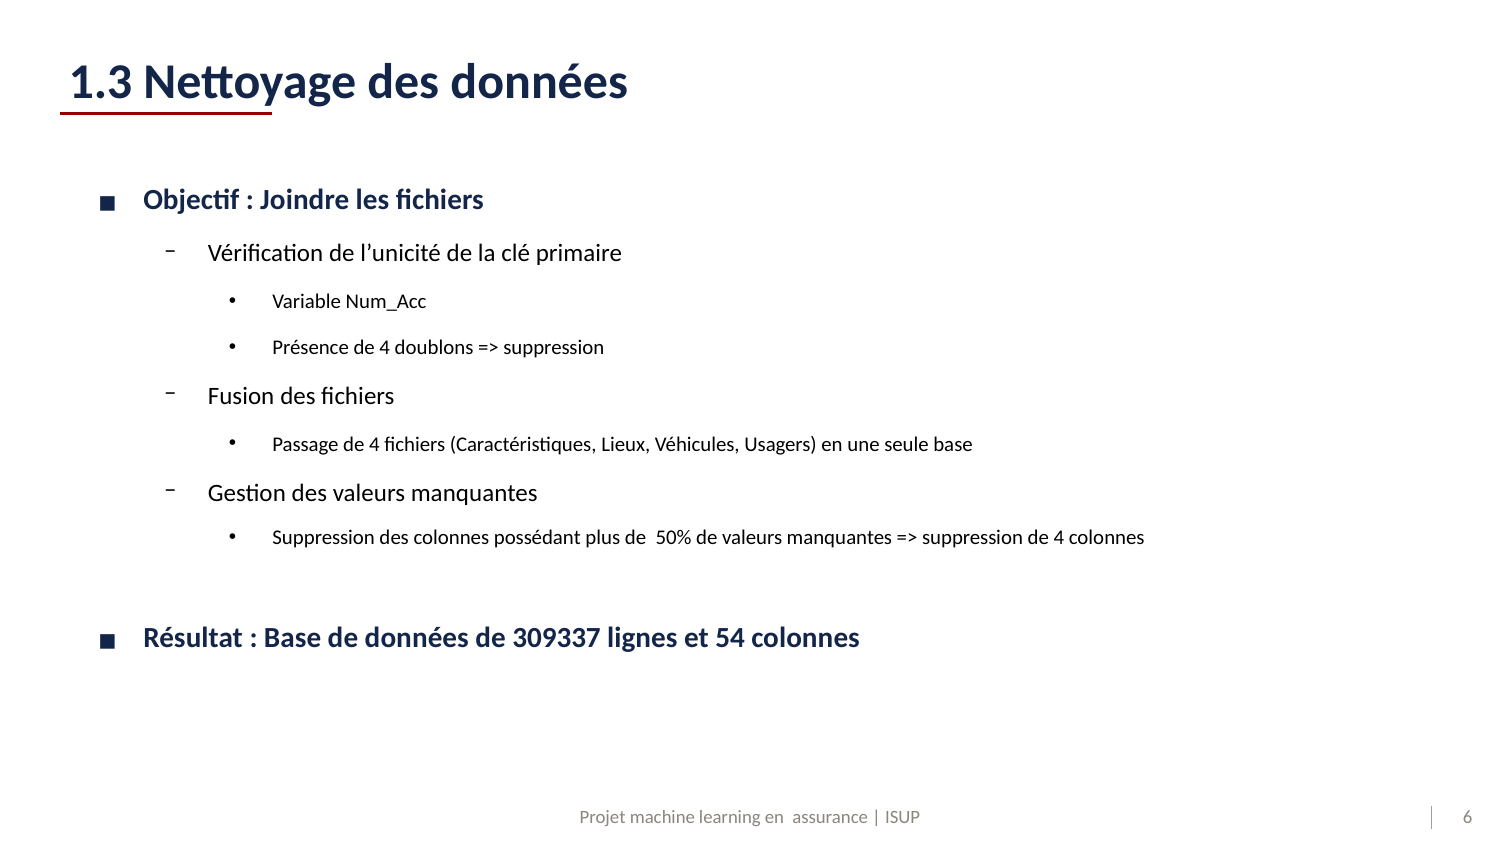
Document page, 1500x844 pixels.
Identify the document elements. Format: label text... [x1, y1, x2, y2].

list Objectif : Joindre les fichiers Vérification de l’unicité de la clé primaire Variable Num_Acc Présence de 4 doublons => suppression Fusion des fichiers Passage de 4 fichiers (Caractéristiques, Lieux, Véhicules, Usagers) en une seule base Gestion des valeurs manquantes Suppression des colonnes possédant plus de 50% de valeurs manquantes => suppression de 4 colonnes Résultat : Base de données de 309337 lignes et 54 colonnes [68, 178, 1432, 782]
title 1.3 Nettoyage des données [68, 27, 1432, 112]
